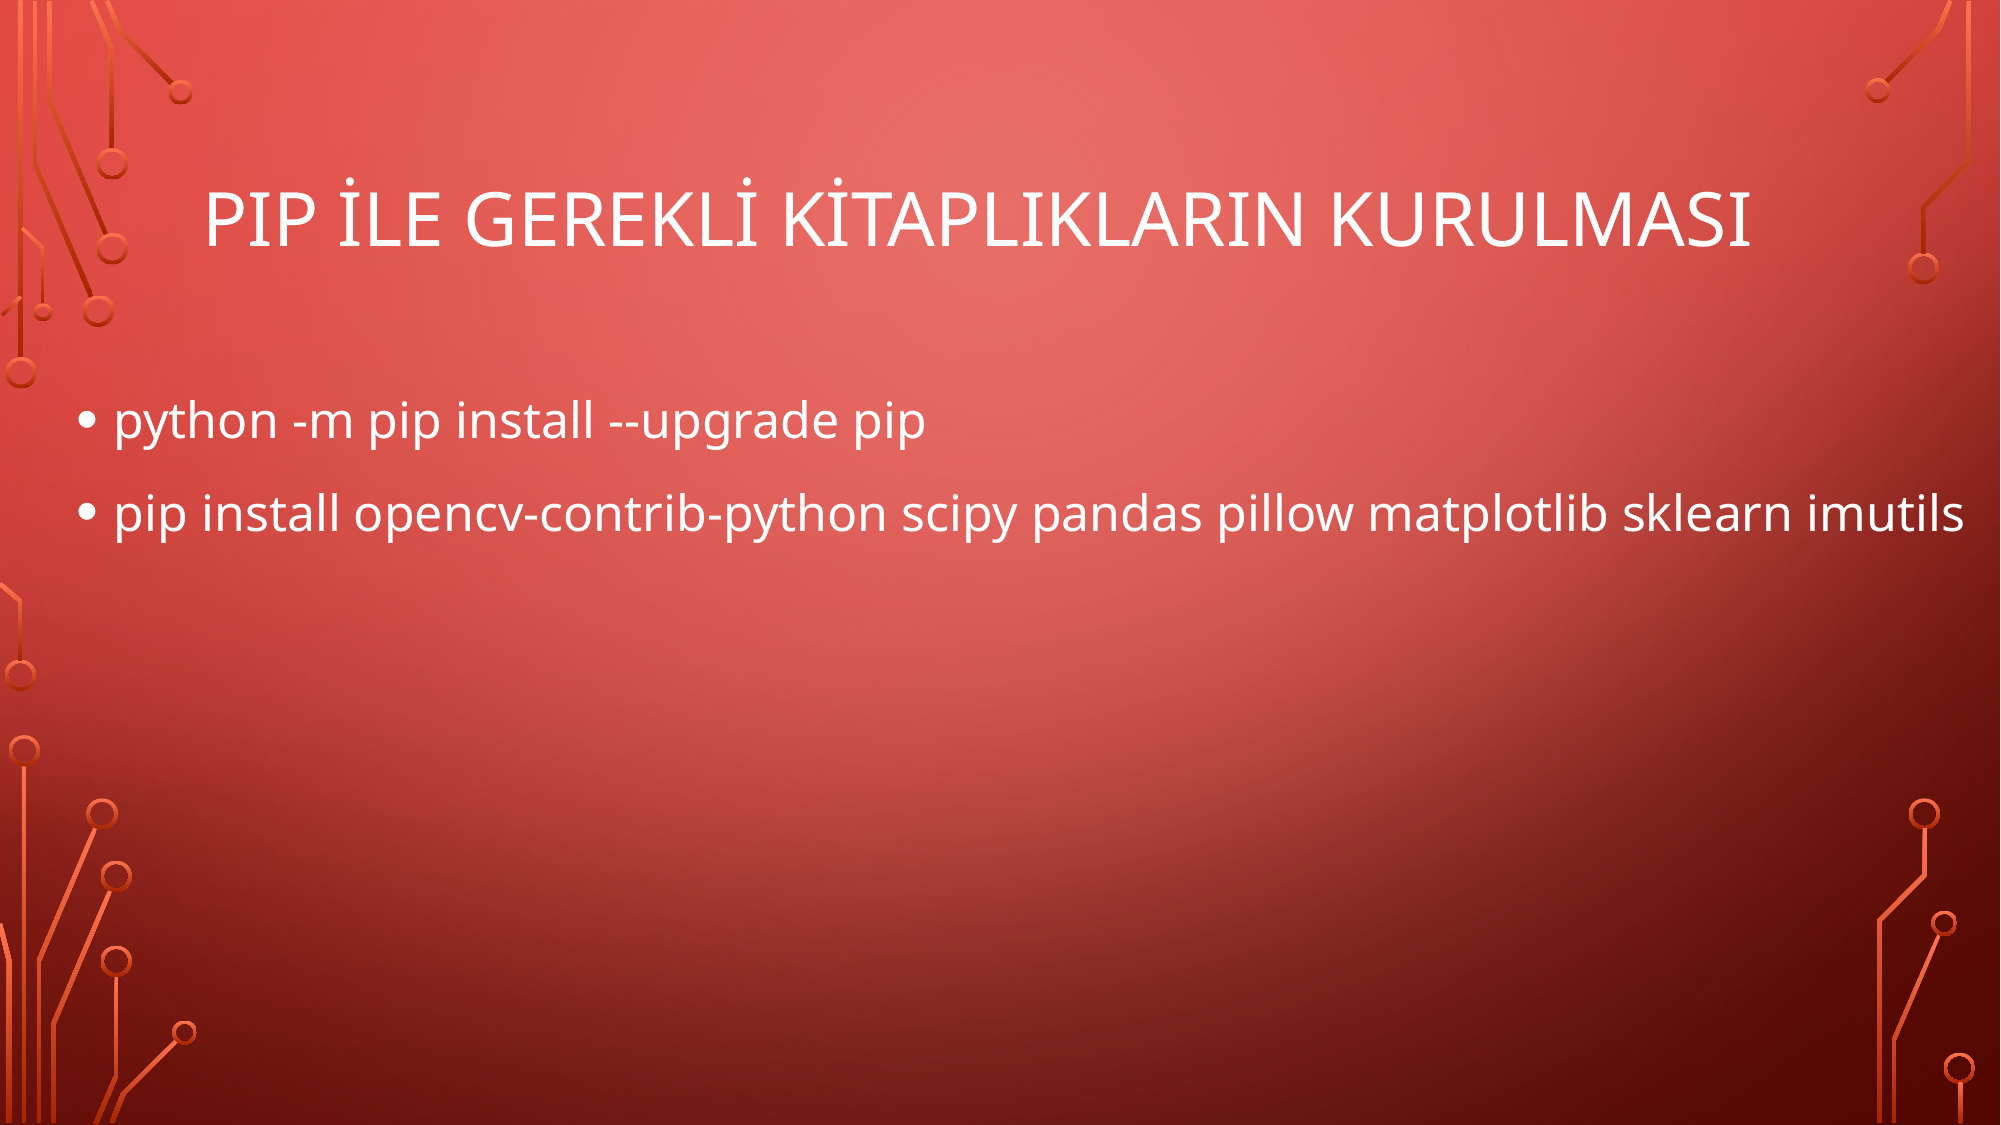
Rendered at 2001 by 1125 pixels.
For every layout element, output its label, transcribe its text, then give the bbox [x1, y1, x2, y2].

title PIp ile gerekli kitaplıkların kurulması [187, 101, 1813, 344]
list python -m pip install --upgrade pip pip install opencv-contrib-python scipy pandas pillow matplotlib sklearn imutils [61, 369, 1991, 950]
